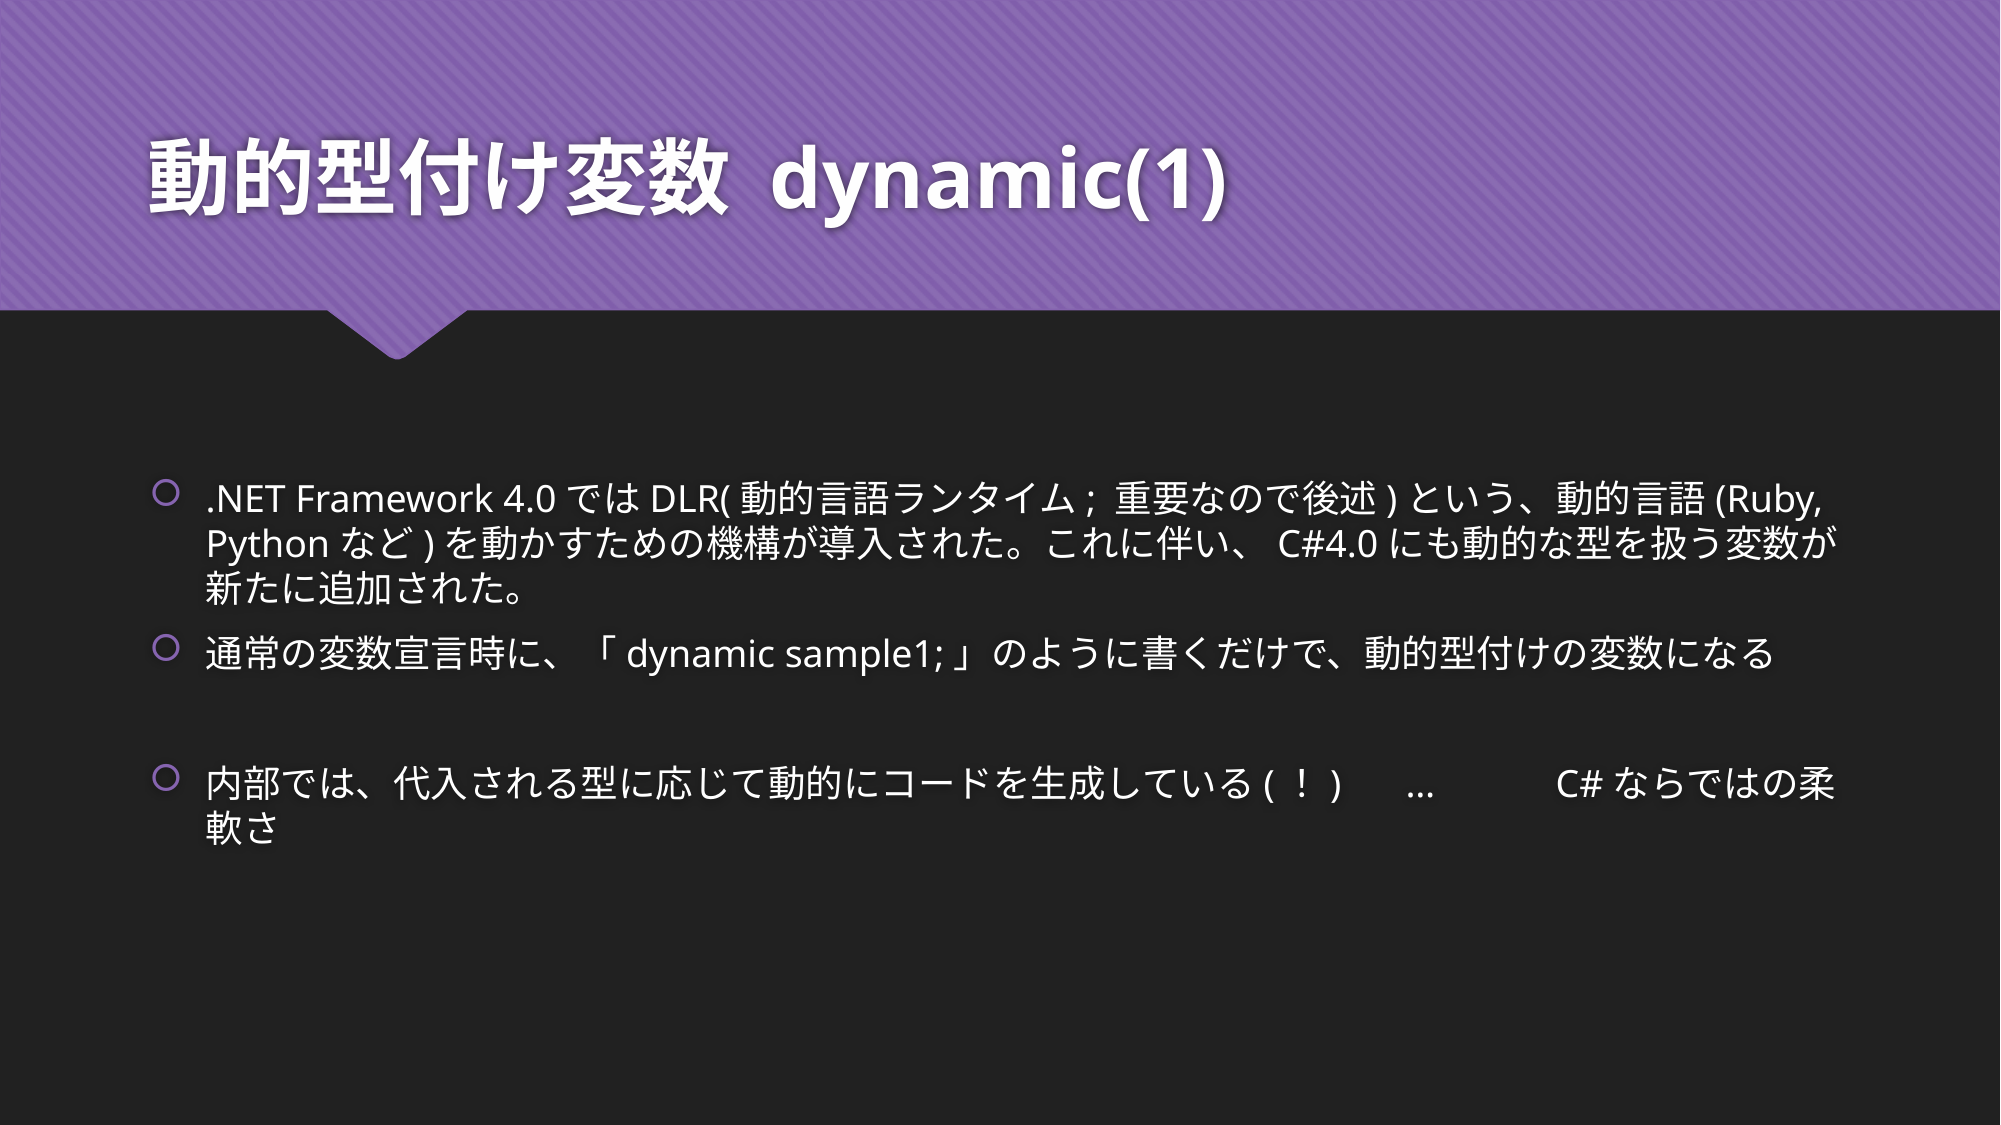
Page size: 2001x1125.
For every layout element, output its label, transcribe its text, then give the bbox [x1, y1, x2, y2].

title 動的型付け変数 dynamic(1) [132, 73, 1868, 233]
list .NET Framework 4.0ではDLR(動的言語ランタイム; 重要なので後述)という、動的言語(Ruby, Pythonなど)を動かすための機構が導入された。これに伴い、C#4.0にも動的な型を扱う変数が新たに追加された。 通常の変数宣言時に、「dynamic sample1;」のように書くだけで、動的型付けの変数になる 内部では、代入される型に応じて動的にコードを生成している(！) … C#ならではの柔軟さ [134, 364, 1866, 962]
